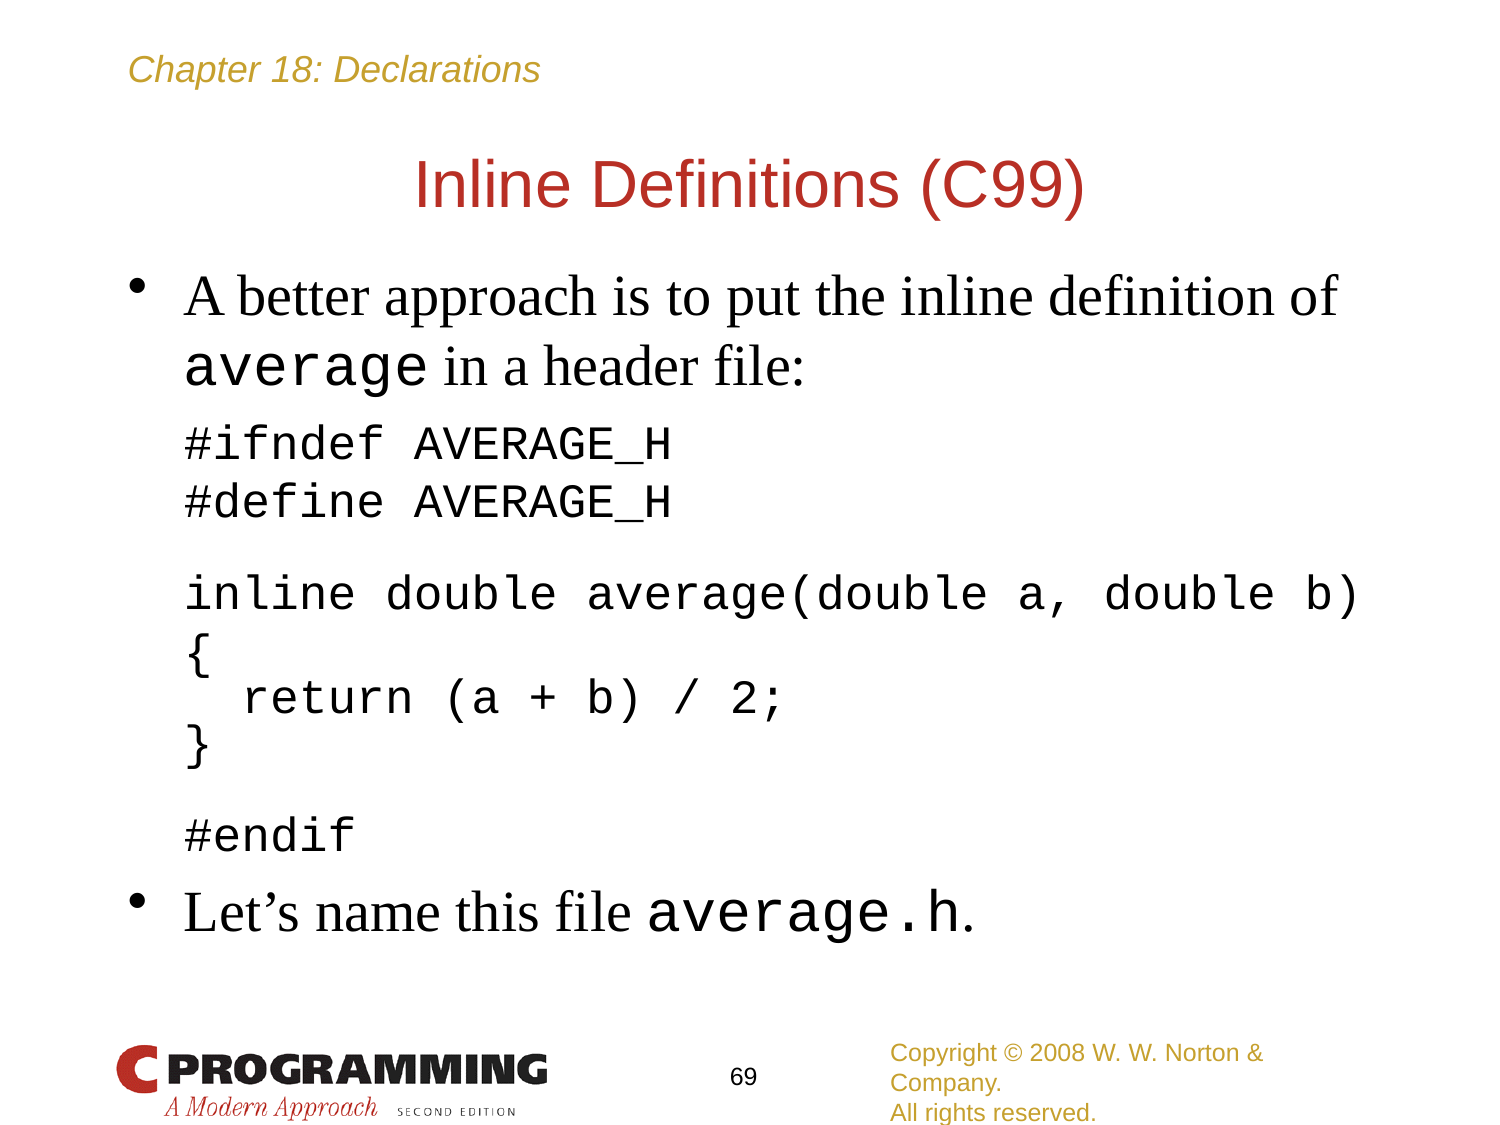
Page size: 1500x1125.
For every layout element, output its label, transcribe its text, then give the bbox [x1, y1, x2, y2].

title Inline Definitions (C99) [112, 125, 1388, 238]
footer Copyright © 2008 W. W. Norton & Company. All rights reserved. [874, 1043, 1388, 1119]
picture [112, 1041, 550, 1123]
slide_number 69 [687, 1049, 801, 1101]
list A better approach is to put the inline definition of average in a header file: #ifndef AVERAGE_H #define AVERAGE_H inline double average(double a, double b) { return (a + b) / 2; } #endif Let’s name this file average.h. [112, 249, 1388, 1038]
